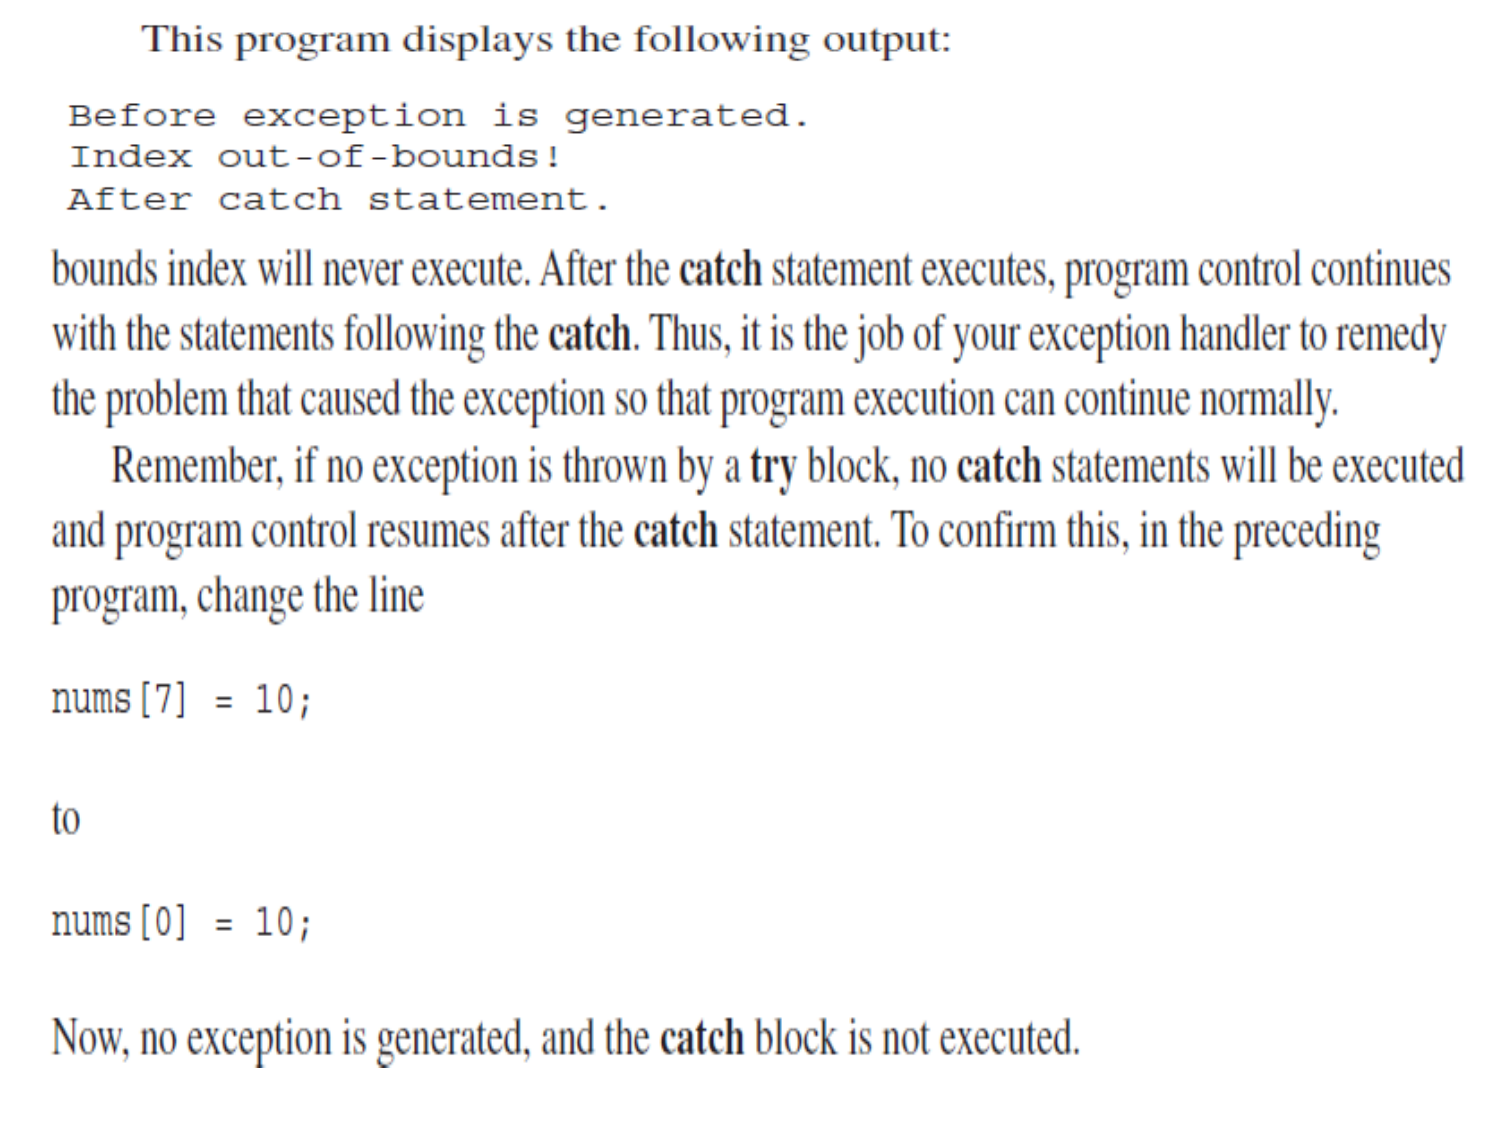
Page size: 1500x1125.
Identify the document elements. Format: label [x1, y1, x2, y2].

picture [37, 237, 1476, 1068]
picture [37, 8, 976, 226]
